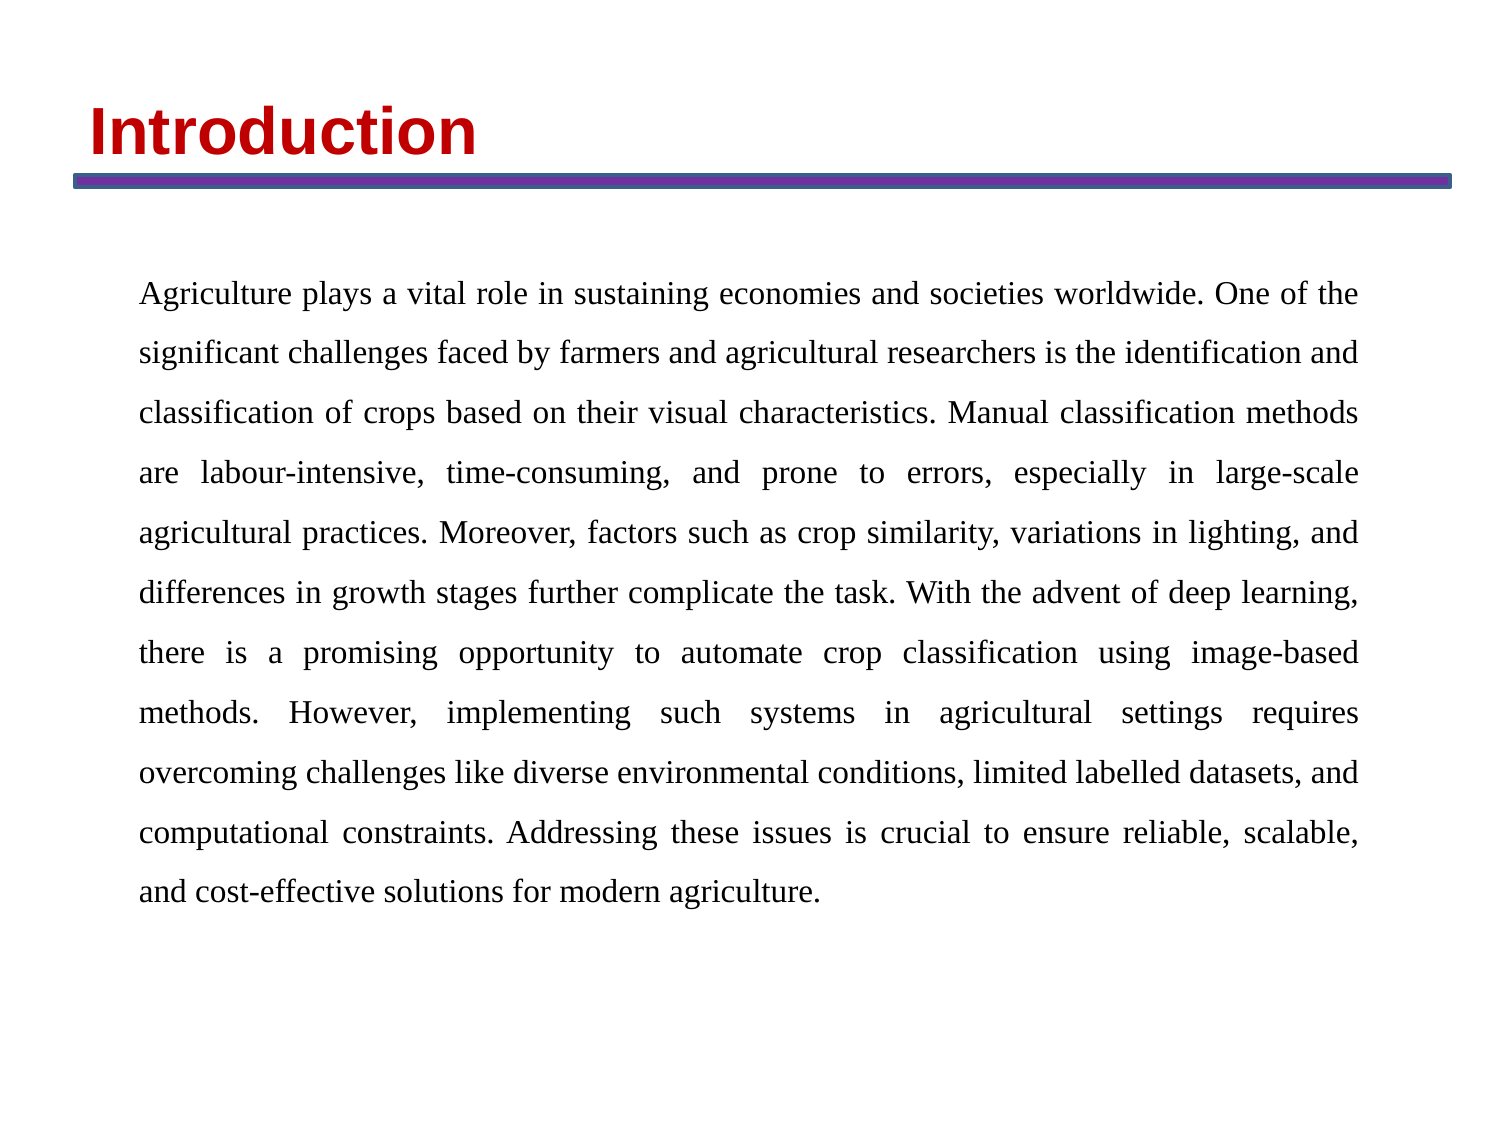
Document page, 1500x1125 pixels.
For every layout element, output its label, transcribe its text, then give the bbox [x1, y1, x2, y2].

text_box Agriculture plays a vital role in sustaining economies and societies worldwide. One of the significant challenges faced by farmers and agricultural researchers is the identification and classification of crops based on their visual characteristics. Manual classification methods are labour-intensive, time-consuming, and prone to errors, especially in large-scale agricultural practices. Moreover, factors such as crop similarity, variations in lighting, and differences in growth stages further complicate the task. With the advent of deep learning, there is a promising opportunity to automate crop classification using image-based methods. However, implementing such systems in agricultural settings requires overcoming challenges like diverse environmental conditions, limited labelled datasets, and computational constraints. Addressing these issues is crucial to ensure reliable, scalable, and cost-effective solutions for modern agriculture. [123, 243, 1376, 977]
text_box Introduction [75, 80, 1450, 175]
text_box [75, 175, 1450, 188]
